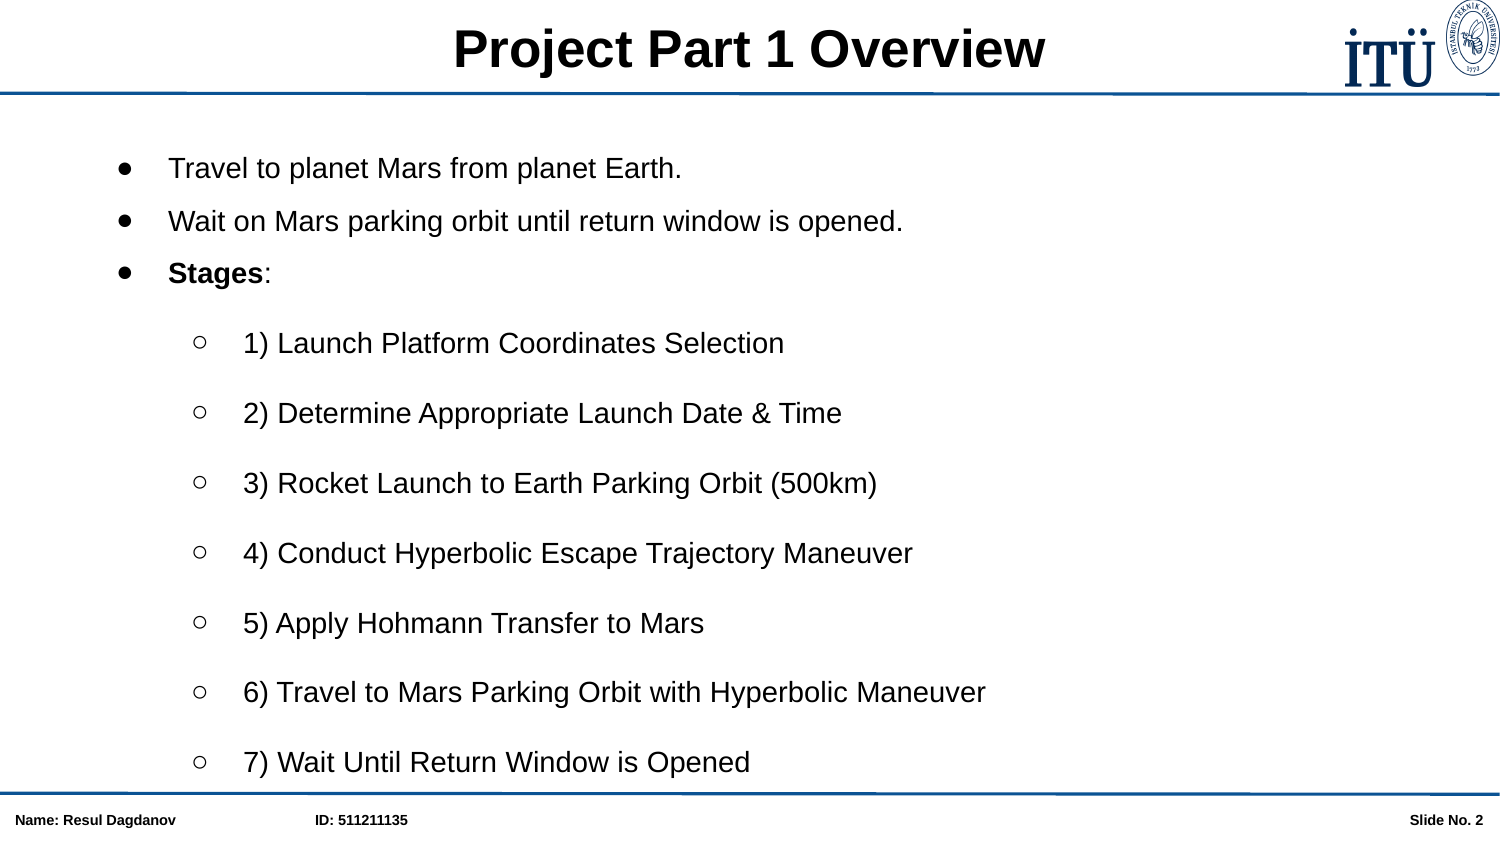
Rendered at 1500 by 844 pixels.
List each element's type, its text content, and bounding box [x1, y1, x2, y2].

text_box Travel to planet Mars from planet Earth. Wait on Mars parking orbit until return window is opened. Stages: 1) Launch Platform Coordinates Selection 2) Determine Appropriate Launch Date & Time 3) Rocket Launch to Earth Parking Orbit (500km) 4) Conduct Hyperbolic Escape Trajectory Maneuver 5) Apply Hohmann Transfer to Mars 6) Travel to Mars Parking Orbit with Hyperbolic Maneuver 7) Wait Until Return Window is Opened [78, 116, 1422, 763]
text_box Name: Resul Dagdanov ID: 511211135 [0, 795, 708, 844]
picture [1345, 0, 1500, 87]
text_box Project Part 1 Overview [51, 0, 1343, 94]
text_box Slide No. 2 [1394, 795, 1500, 844]
